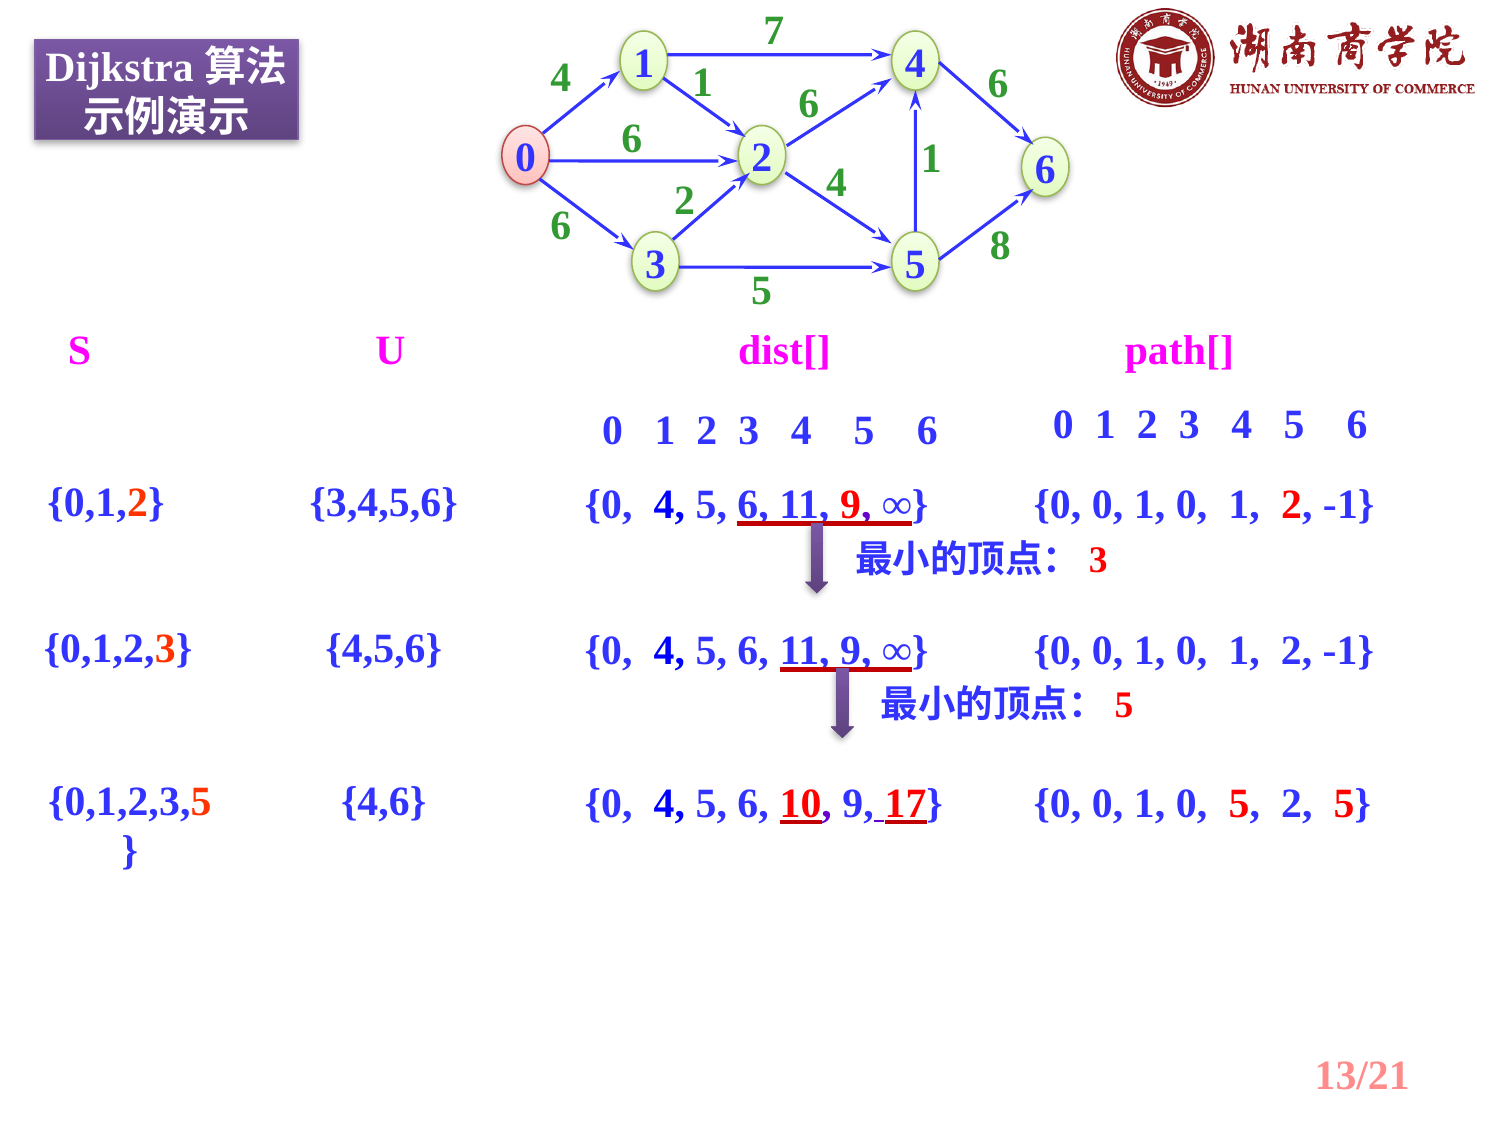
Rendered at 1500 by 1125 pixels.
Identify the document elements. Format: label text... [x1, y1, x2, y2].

text_box 5 [726, 255, 798, 321]
text_box Dijkstra算法示例演示 [34, 39, 299, 140]
text_box {0,1,2,3,5} [41, 773, 219, 874]
text_box 2 [660, 172, 710, 223]
text_box {4,6} [265, 773, 502, 824]
text_box {3,4,5,6} [265, 474, 502, 525]
text_box {0, 0, 1, 0, 1, 2, -1} [1033, 623, 1436, 674]
text_box {0, 0, 1, 0, 5, 2, 5} [1033, 775, 1436, 826]
text_box 4 [801, 146, 873, 212]
text_box {0, 4, 5, 6, 10, 9, 17} [584, 775, 987, 826]
text_box {0, 4, 5, 6, 11, 9, ∞} [584, 623, 987, 674]
text_box 2 [737, 124, 787, 186]
text_box 6 [773, 67, 845, 133]
text_box {0, 0, 1, 0, 1, 2, -1} [1033, 477, 1436, 528]
text_box 0 1 2 3 4 5 6 [602, 402, 969, 453]
text_box S U dist[] path[] [53, 325, 1400, 380]
text_box [1013, 126, 1034, 145]
text_box [870, 48, 892, 61]
text_box [870, 261, 892, 274]
text_box 4 [525, 42, 597, 108]
text_box {4,5,6} [265, 621, 502, 672]
text_box [725, 120, 746, 138]
text_box 4 [890, 30, 940, 91]
text_box 6 [962, 48, 1034, 114]
text_box 1 [619, 30, 669, 91]
text_box [597, 70, 621, 90]
text_box [717, 154, 739, 168]
text_box {0,1,2} [41, 474, 171, 525]
slide_number 13/21 [1074, 1042, 1425, 1103]
text_box [613, 232, 634, 250]
text_box [1013, 188, 1034, 207]
text_box 1 [679, 54, 727, 105]
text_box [830, 667, 1183, 739]
picture [1086, 0, 1500, 113]
text_box 6 [525, 190, 597, 256]
text_box 6 [1020, 136, 1070, 198]
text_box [804, 522, 1157, 594]
text_box [871, 226, 892, 244]
text_box [710, 172, 751, 208]
text_box [909, 90, 922, 111]
text_box 0 [501, 124, 551, 186]
text_box 1 [895, 123, 967, 189]
text_box 3 [631, 231, 680, 292]
text_box 8 [964, 210, 1036, 276]
text_box [845, 78, 892, 109]
text_box 7 [738, 0, 810, 61]
text_box {0, 4, 5, 6, 11, 9, ∞} [584, 477, 987, 528]
text_box 0 1 2 3 4 5 6 [1052, 397, 1384, 448]
text_box 6 [596, 103, 668, 169]
text_box {0,1,2,3} [41, 621, 195, 672]
text_box 5 [890, 231, 940, 292]
